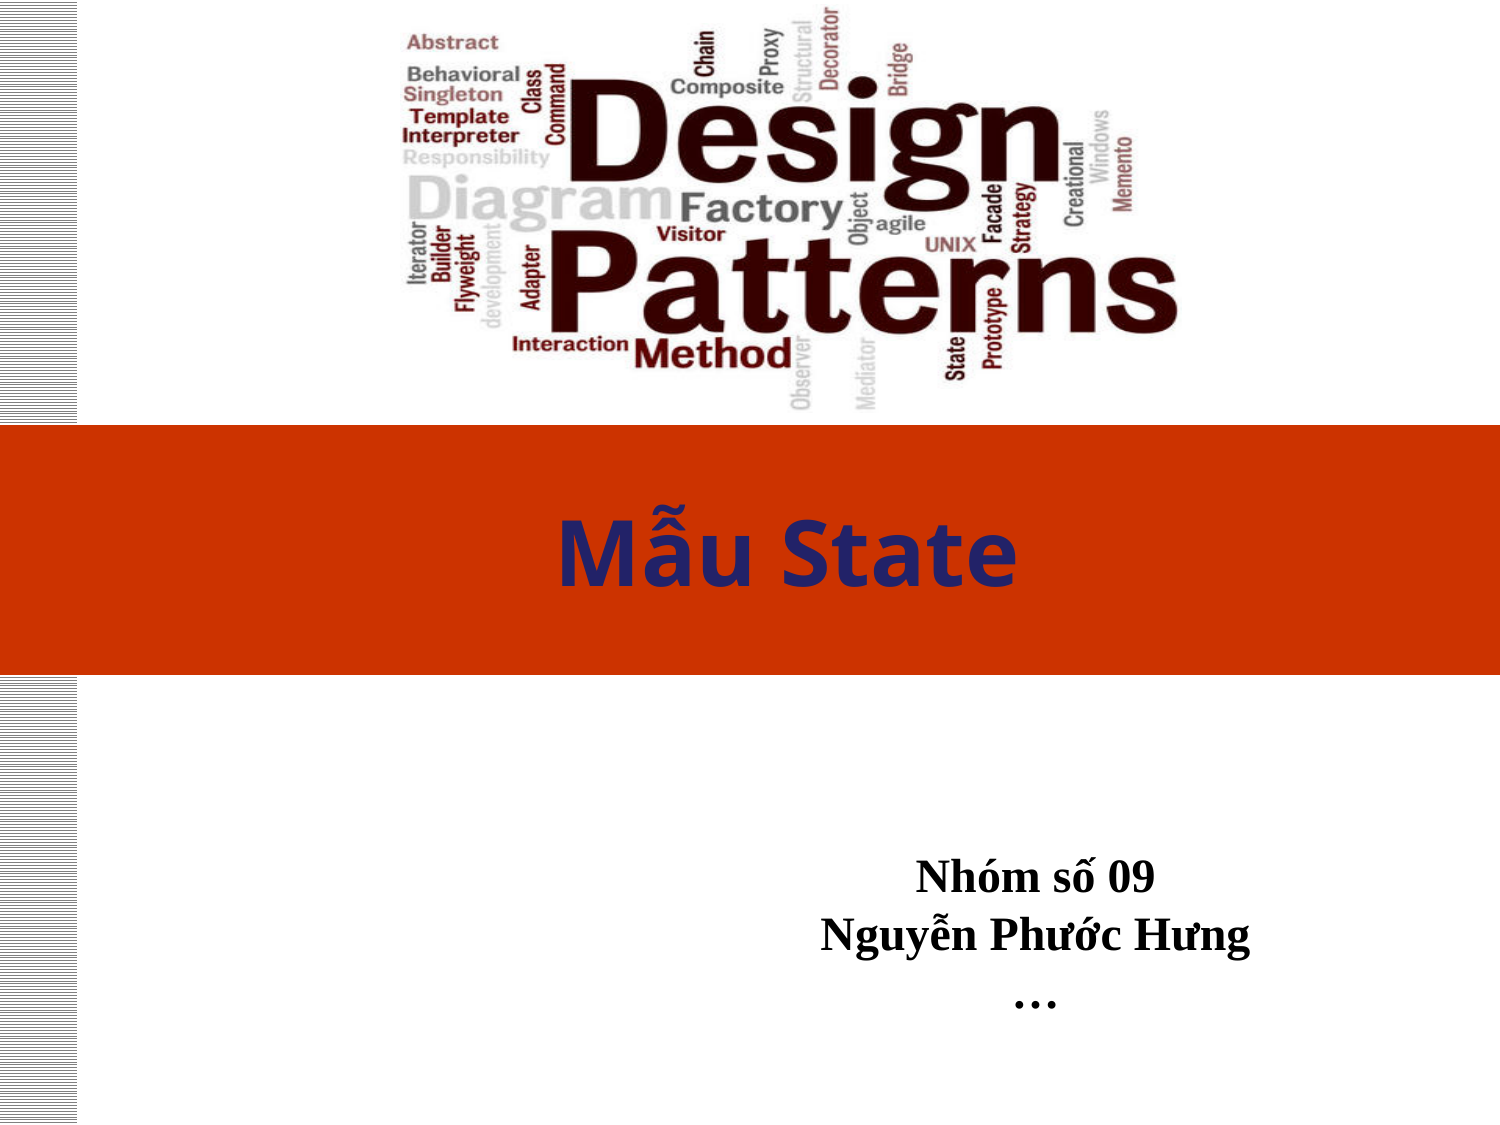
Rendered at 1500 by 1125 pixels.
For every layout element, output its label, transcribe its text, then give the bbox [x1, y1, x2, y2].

title Mẫu State [75, 425, 1500, 675]
picture [400, 3, 1182, 413]
subtitle Nhóm số 09 Nguyễn Phước Hưng … [600, 837, 1472, 1025]
